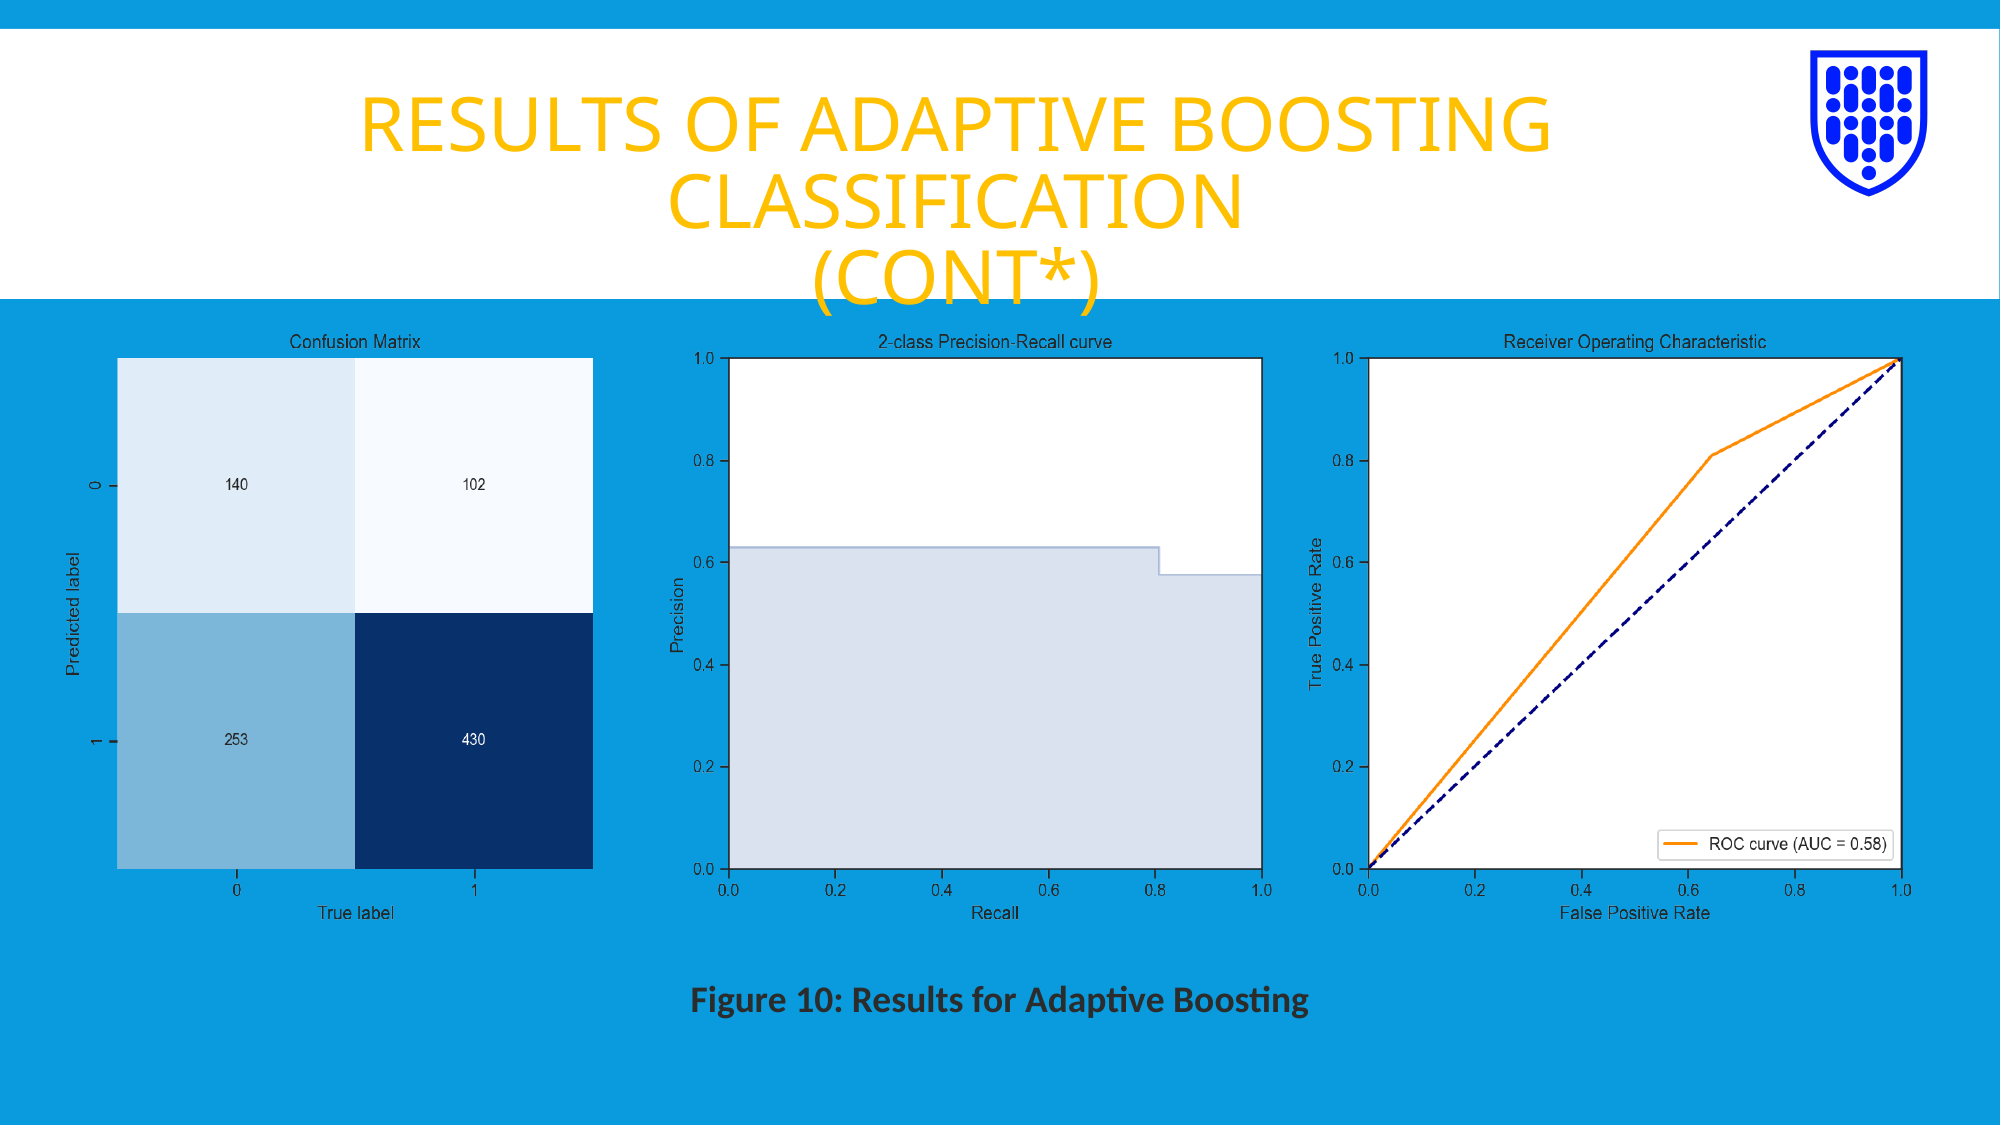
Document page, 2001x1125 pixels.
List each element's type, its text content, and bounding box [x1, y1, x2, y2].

title RESULTS OF ADAPTIVE BOOSTING classification (CONT*) [46, 75, 1868, 352]
picture [110, 359, 592, 878]
picture [1778, 32, 1960, 214]
picture [721, 358, 1262, 878]
picture [1360, 358, 1902, 878]
text_box Figure 10: Results for Adaptive Boosting [78, 961, 1922, 1028]
